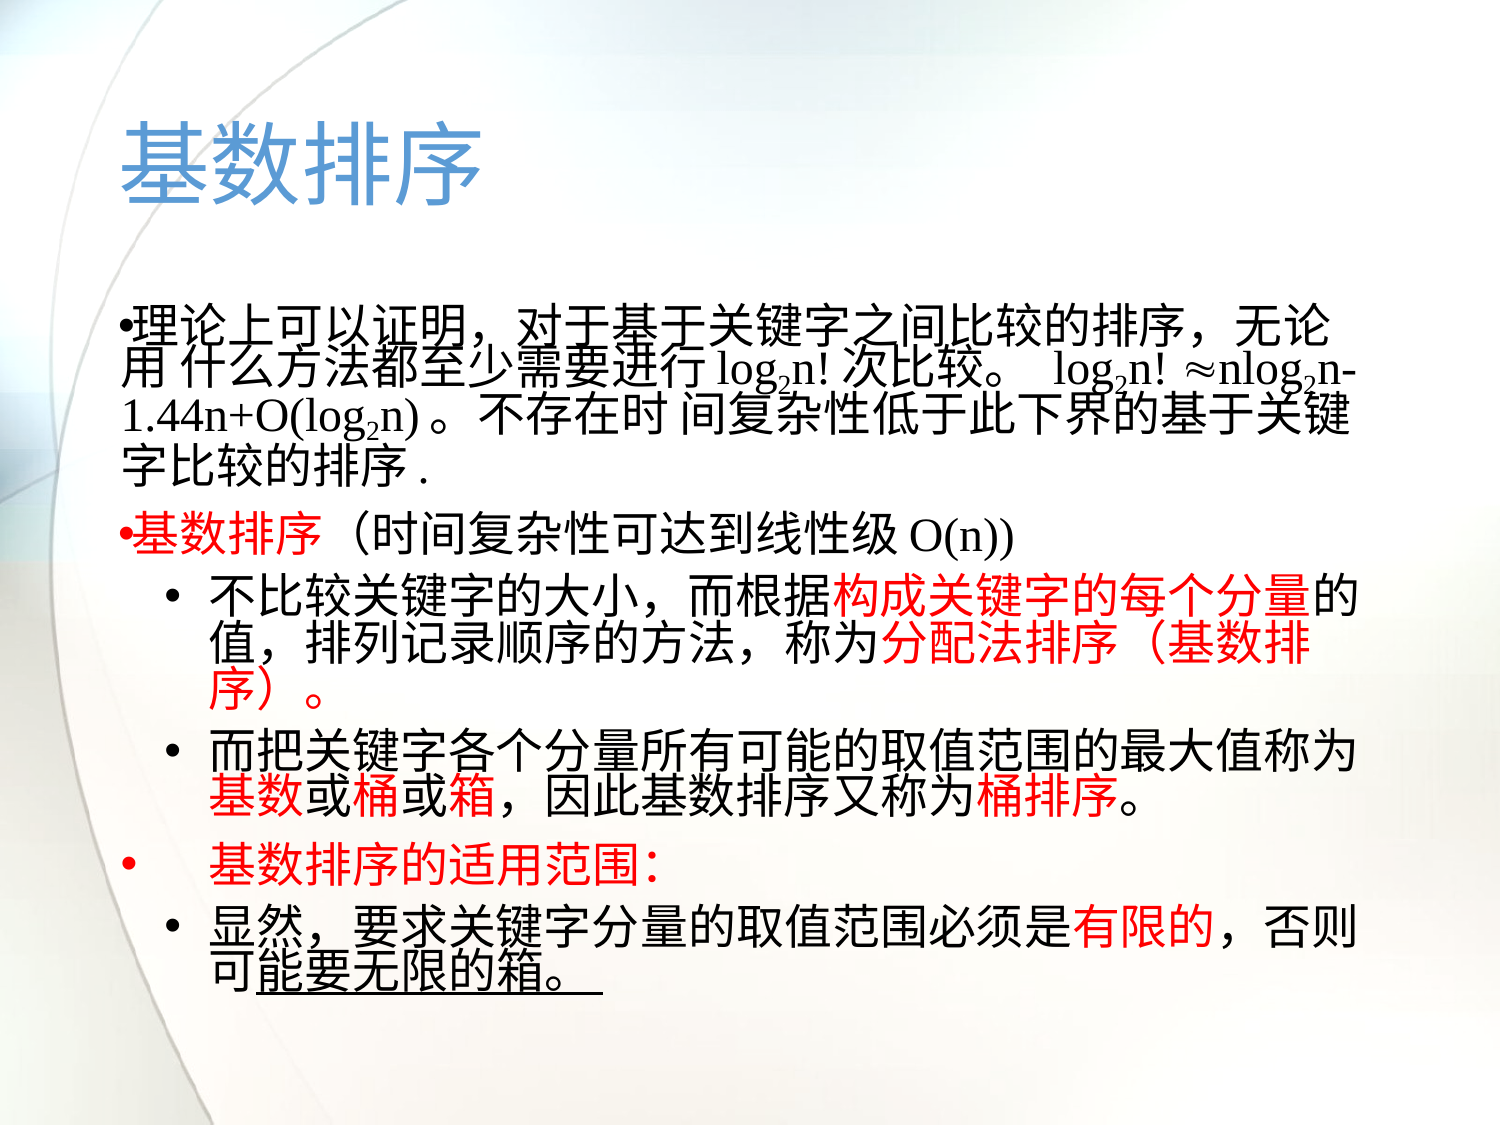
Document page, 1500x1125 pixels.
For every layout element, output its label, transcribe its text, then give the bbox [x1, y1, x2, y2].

list 理论上可以证明，对于基于关键字之间比较的排序，无论用 什么方法都至少需要进行log2n!次比较。 log2n! nlog2n-1.44n+O(log2n)。不存在时 间复杂性低于此下界的基于关键字比较的排序. 基数排序（时间复杂性可达到线性级O(n)) 不比较关键字的大小，而根据构成关键字的每个分量的值，排列记录顺序的方法，称为分配法排序（基数排序）。 而把关键字各个分量所有可能的取值范围的最大值称为基数或桶或箱，因此基数排序又称为桶排序。 基数排序的适用范围： 显然，要求关键字分量的取值范围必须是有限的，否则可能要无限的箱。 [103, 299, 1397, 1014]
picture [0, 0, 1500, 1125]
title 基数排序 [103, 59, 1397, 278]
